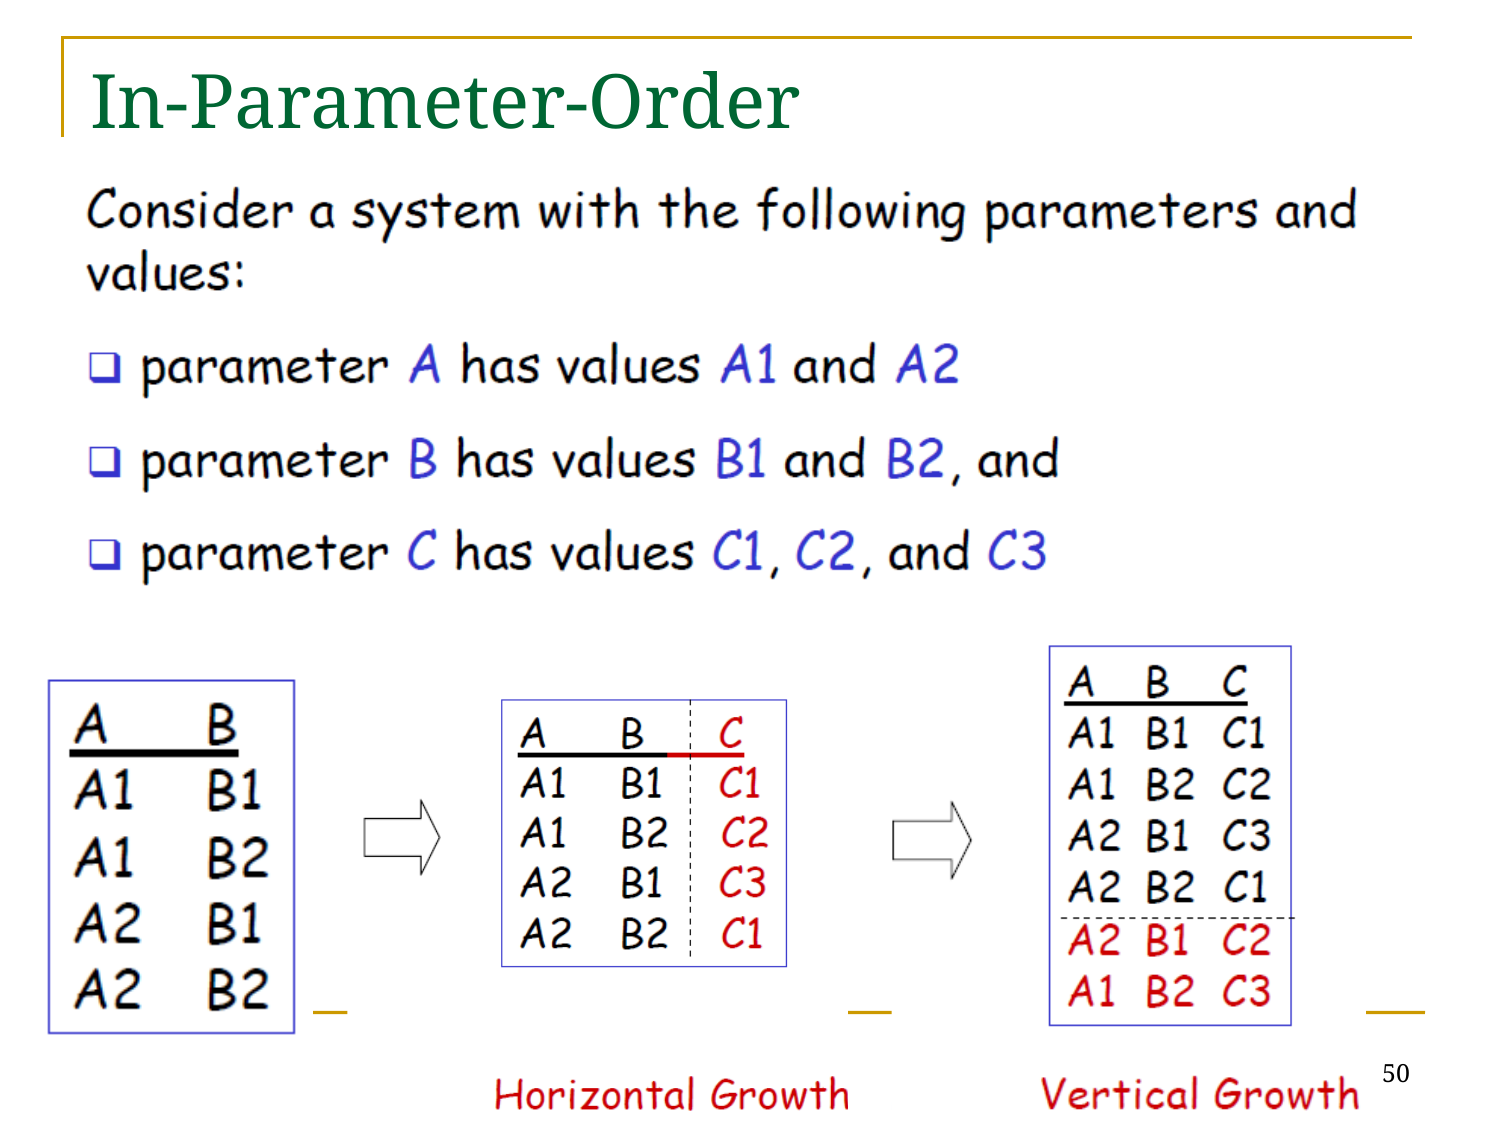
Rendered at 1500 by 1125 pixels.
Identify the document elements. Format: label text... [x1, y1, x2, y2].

picture [29, 651, 313, 1048]
text_box 50 [1366, 1024, 1425, 1100]
picture [75, 172, 1365, 594]
picture [891, 620, 1366, 1118]
title In-Parameter-Order [75, 45, 1425, 149]
picture [347, 671, 848, 1118]
